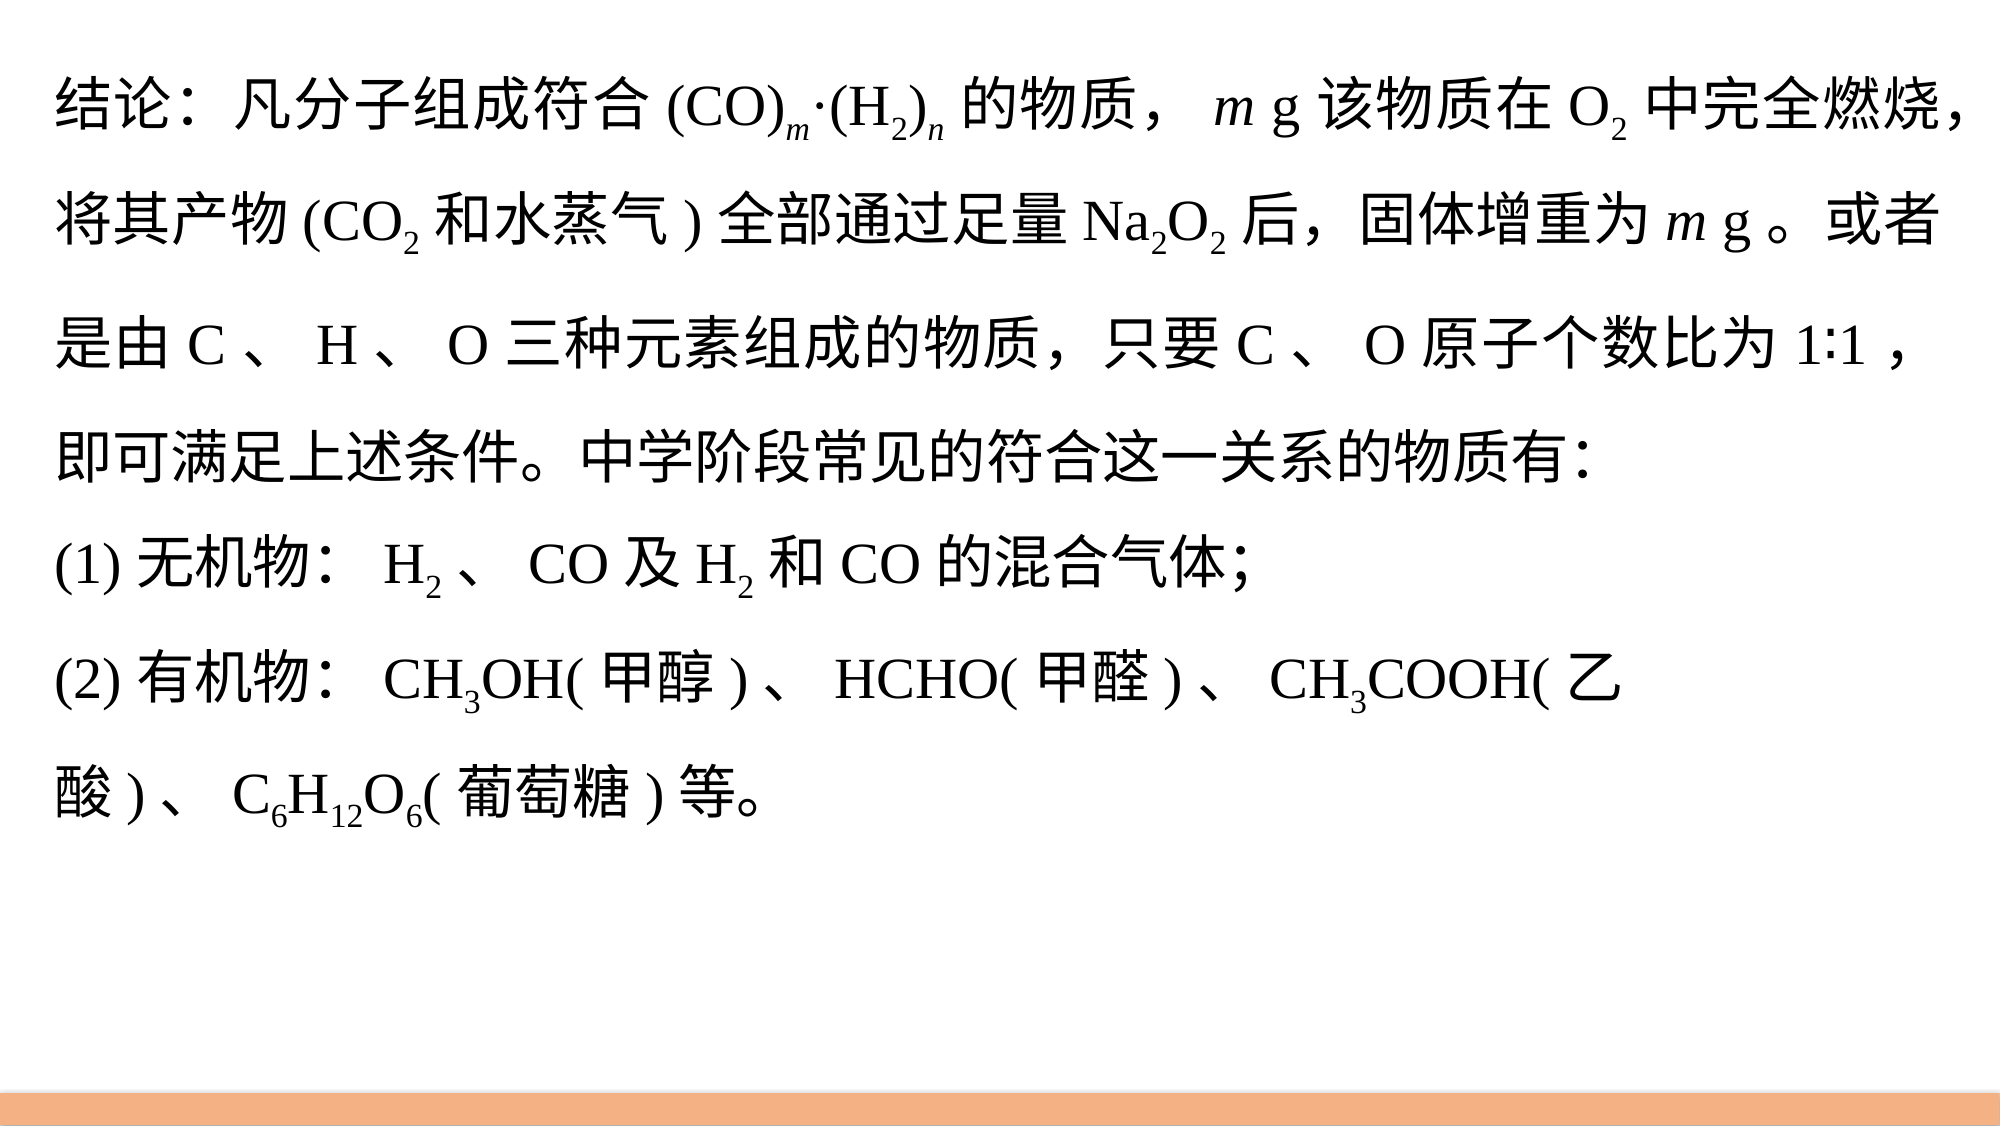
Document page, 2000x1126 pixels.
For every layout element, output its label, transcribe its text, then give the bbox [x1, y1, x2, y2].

text_box 结论：凡分子组成符合(CO)m·(H2)n的物质，m g该物质在O2中完全燃烧，将其产物(CO2和水蒸气)全部通过足量Na2O2后，固体增重为m g。或者是由C、H、O三种元素组成的物质，只要C、O原子个数比为1∶1，即可满足上述条件。中学阶段常见的符合这一关系的物质有： (1)无机物：H2、CO及H2和CO的混合气体； (2)有机物：CH3OH(甲醇)、HCHO(甲醛)、CH3COOH(乙酸)、C6H12O6(葡萄糖)等。 [39, 25, 1957, 842]
text_box [0, 1092, 2000, 1126]
